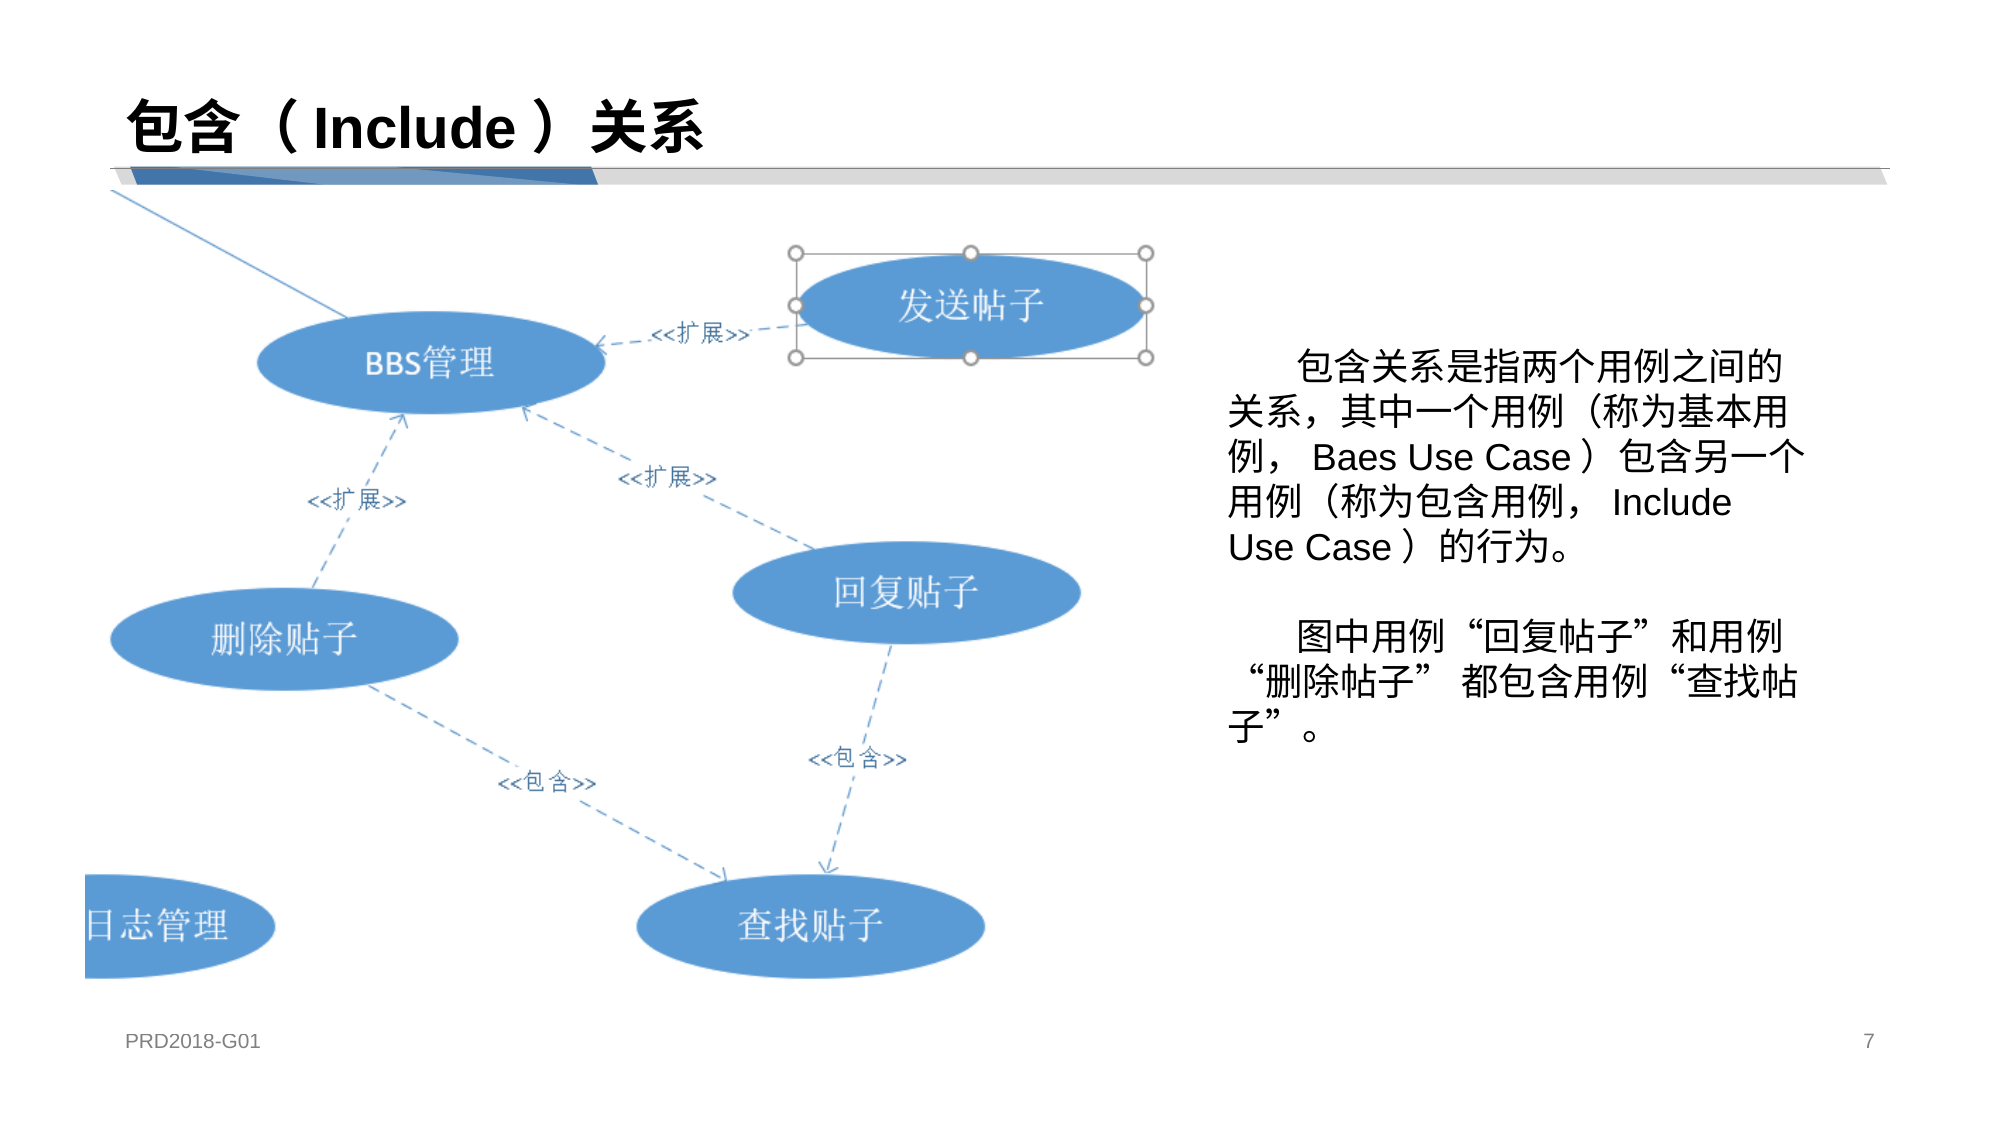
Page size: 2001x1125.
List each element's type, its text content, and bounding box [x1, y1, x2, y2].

slide_number 7 [1412, 1023, 1890, 1058]
picture [85, 190, 1283, 1034]
title 包含（Include）关系 [109, 0, 1890, 169]
footer PRD2018-G01 [109, 1034, 790, 1058]
text_box 包含关系是指两个用例之间的关系，其中一个用例（称为基本用例，Baes Use Case）包含另一个用例（称为包含用例，Include Use Case）的行为。 图中用例“回复帖子”和用例“删除帖子” 都包含用例“查找帖子”。 [1283, 335, 1822, 755]
